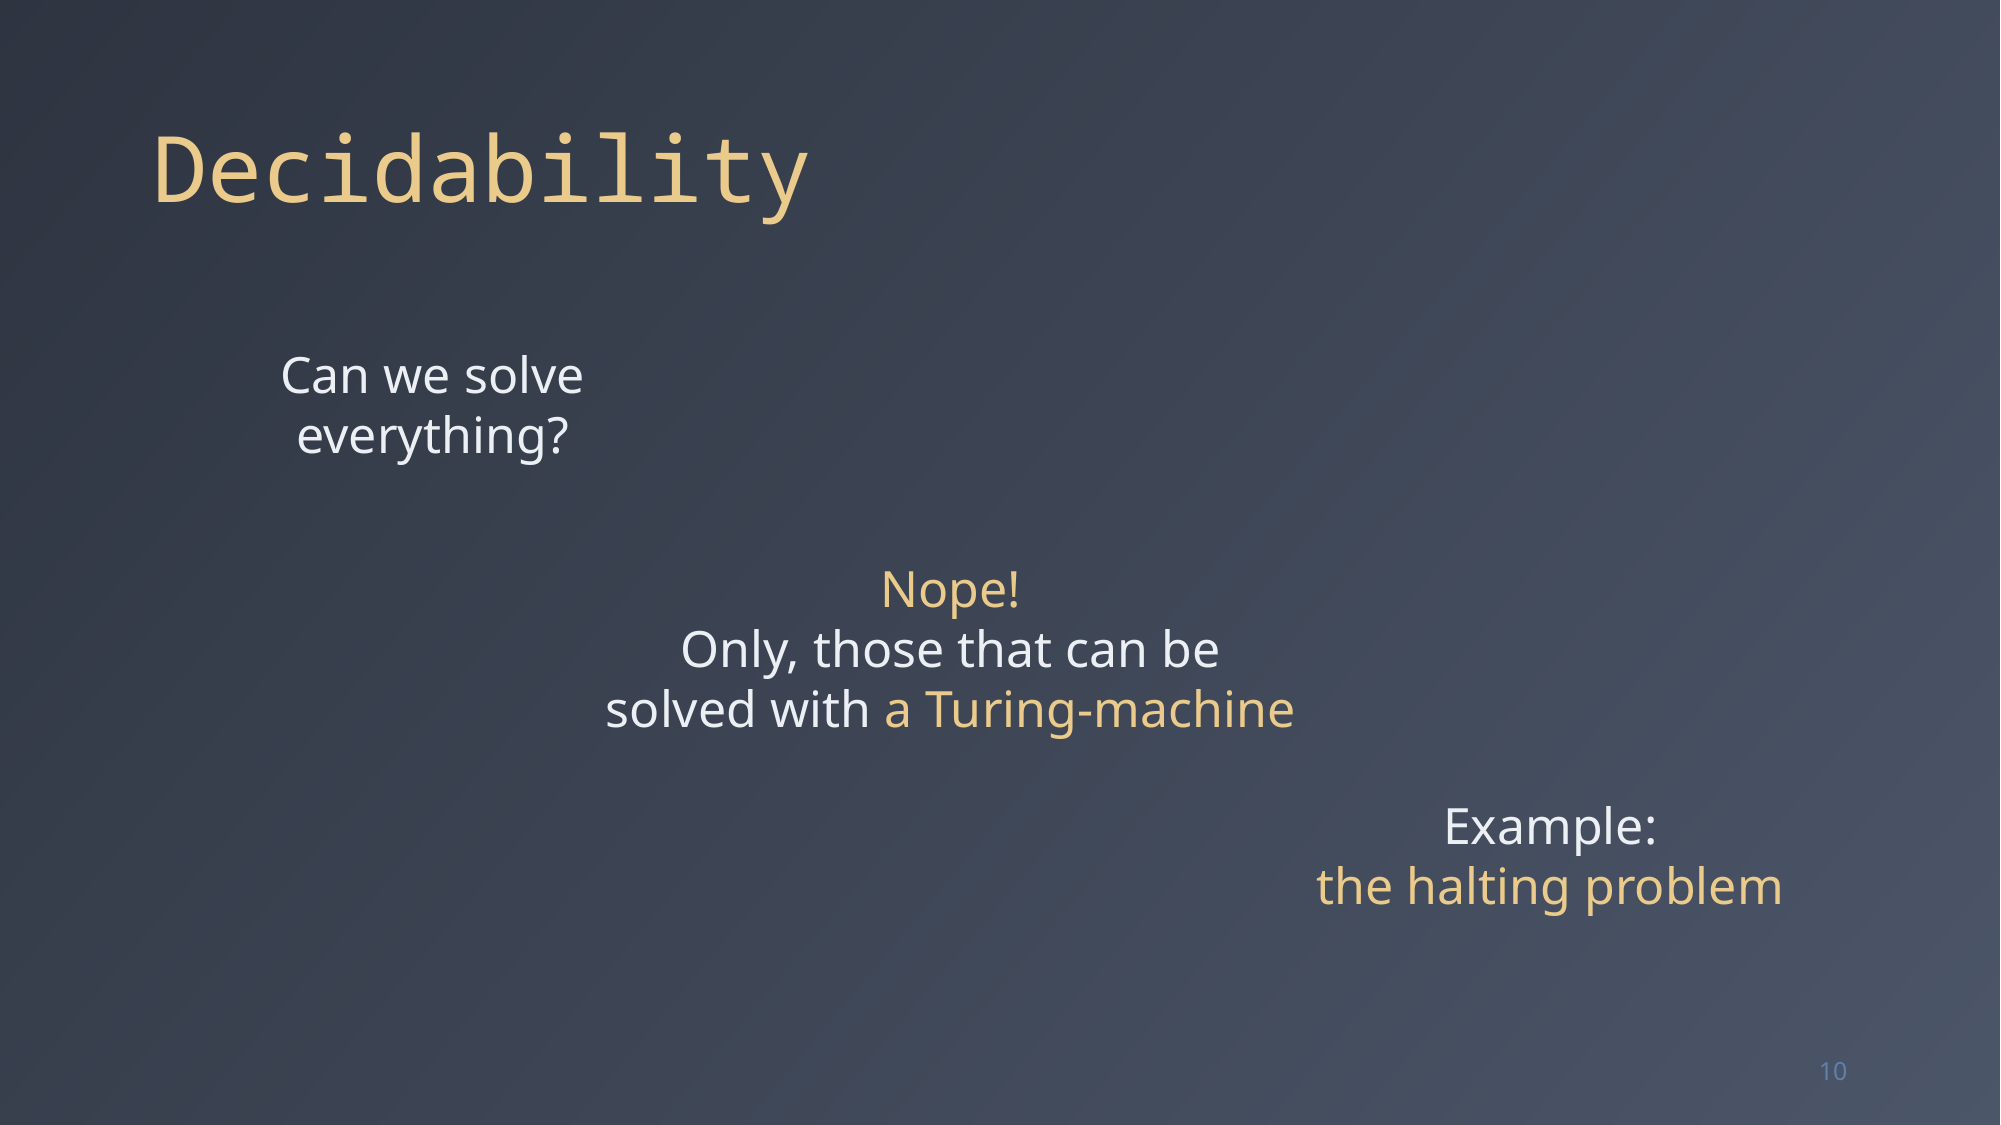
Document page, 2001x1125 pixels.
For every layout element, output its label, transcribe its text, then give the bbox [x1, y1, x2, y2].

title Decidability [137, 26, 1863, 230]
text_box Can we solve everything? [265, 335, 601, 471]
text_box Example: the halting problem [1301, 787, 1799, 922]
text_box Nope! Only, those that can be solved with a Turing-machine [590, 549, 1311, 745]
slide_number 10 [1738, 1042, 1863, 1103]
